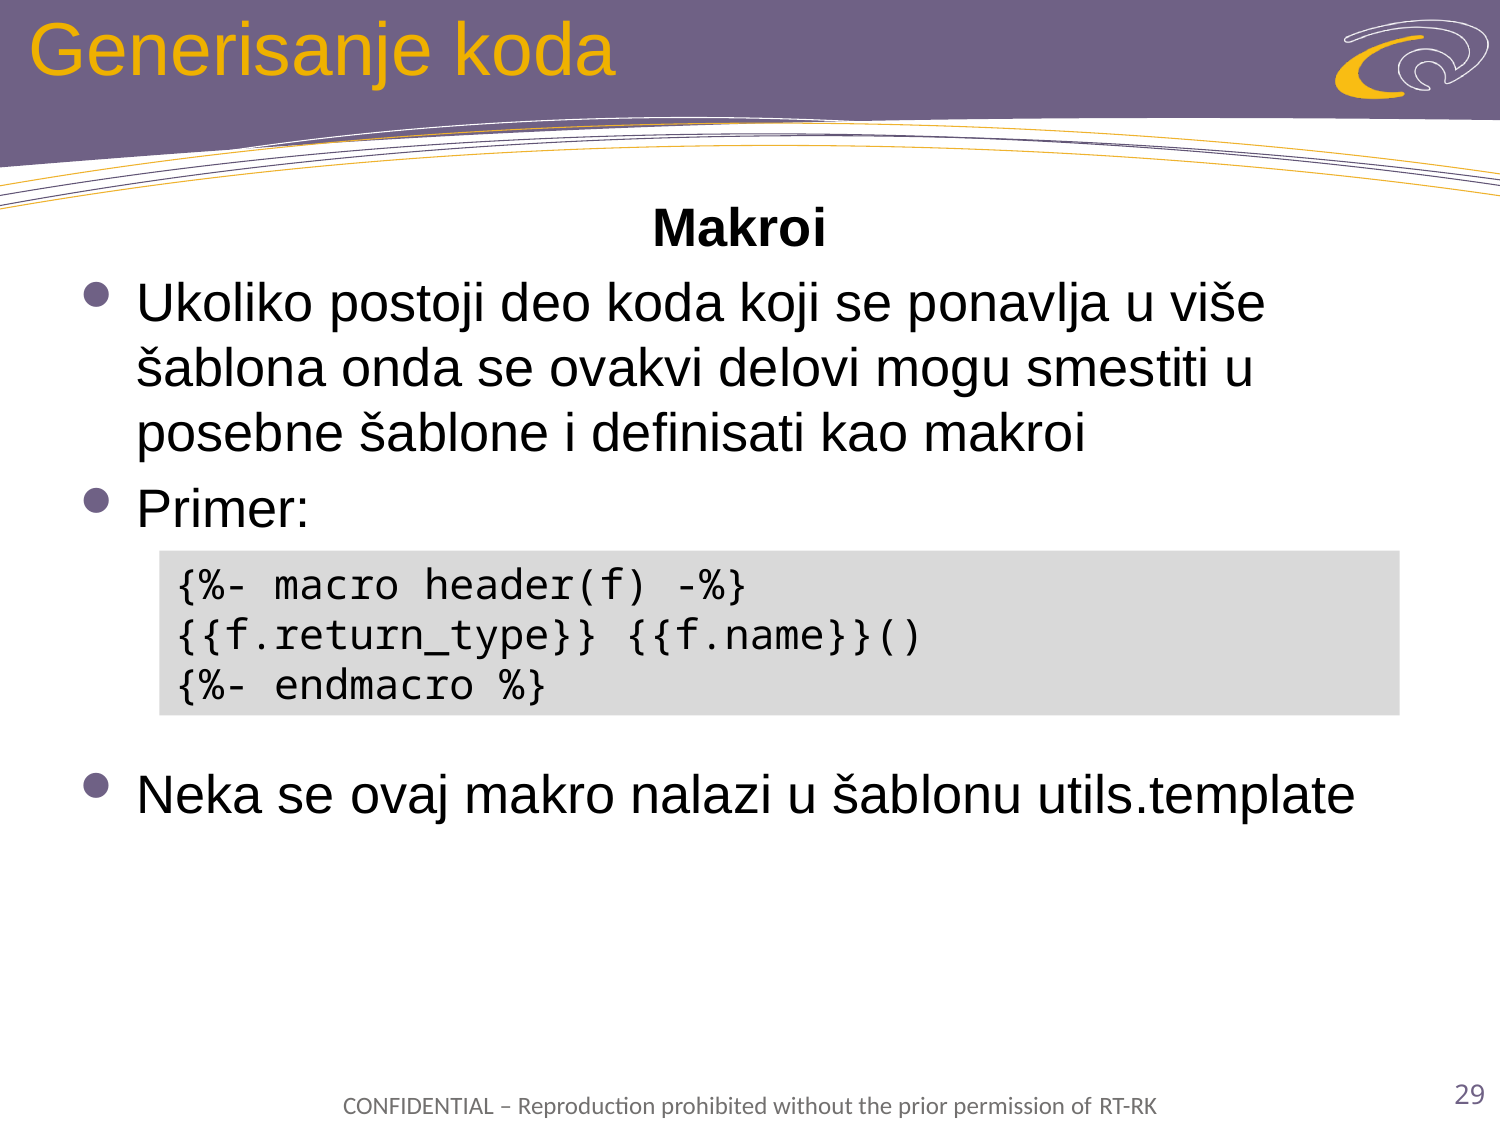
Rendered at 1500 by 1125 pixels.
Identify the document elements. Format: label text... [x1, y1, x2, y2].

list Makroi Ukoliko postoji deo koda koji se ponavlja u više šablona onda se ovakvi delovi mogu smestiti u posebne šablone i definisati kao makroi Primer: [64, 184, 1416, 599]
text_box Neka se ovaj makro nalazi u šablonu utils.template [64, 751, 1415, 917]
picture [1322, 0, 1500, 102]
title Generisanje koda [13, 0, 1313, 119]
text_box {%- macro header(f) -%} {{f.return_type}} {{f.name}}() {%- endmacro %} [159, 550, 1400, 716]
